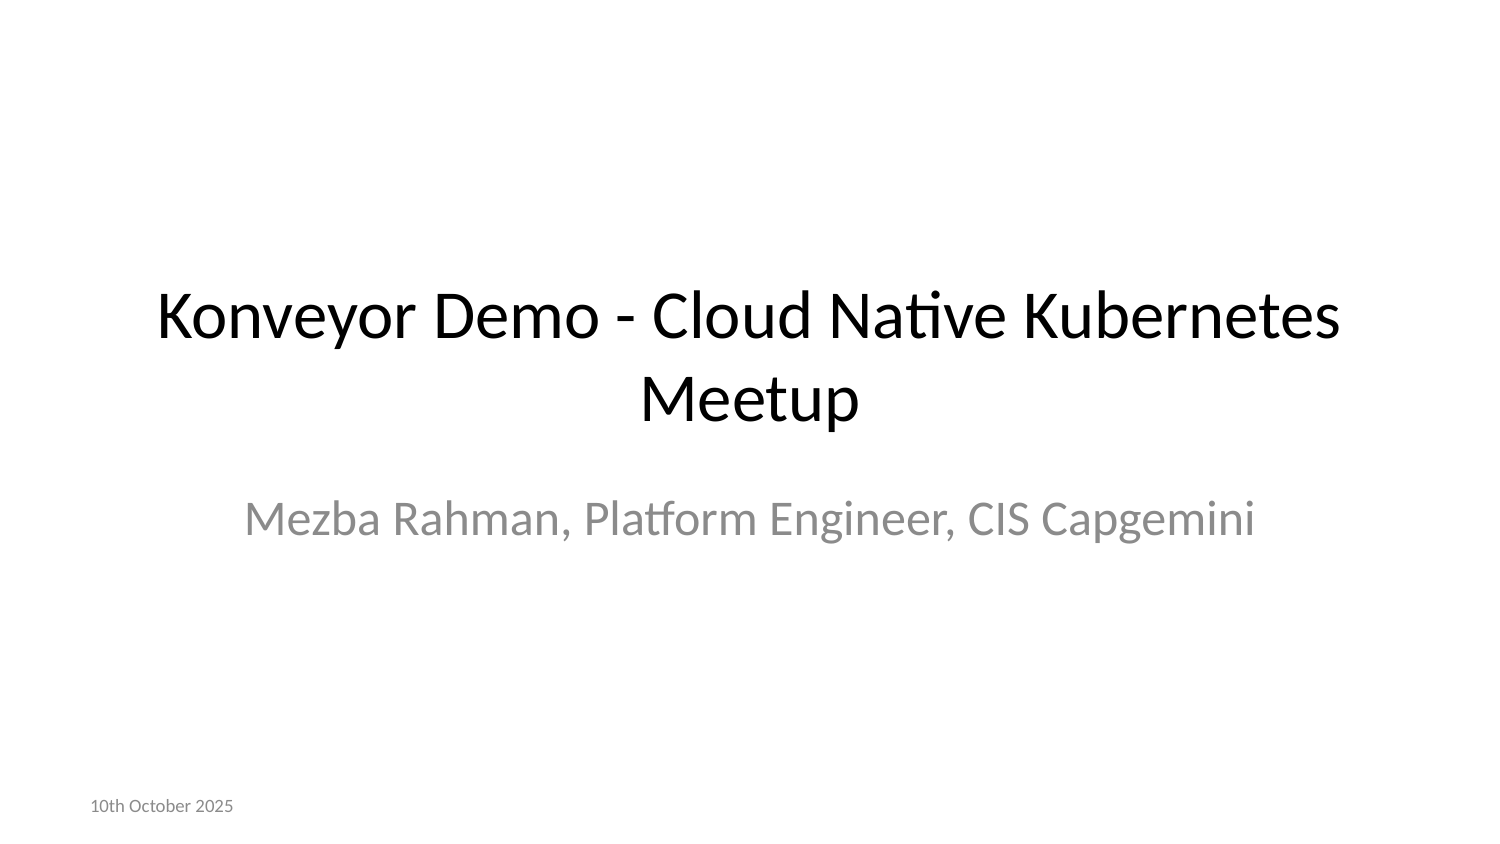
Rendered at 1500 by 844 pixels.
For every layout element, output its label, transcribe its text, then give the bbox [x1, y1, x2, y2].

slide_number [75, 782, 425, 827]
title Konveyor Demo - Cloud Native Kubernetes Meetup [112, 262, 1388, 443]
subtitle Mezba Rahman, Platform Engineer, CIS Capgemini [225, 478, 1275, 694]
